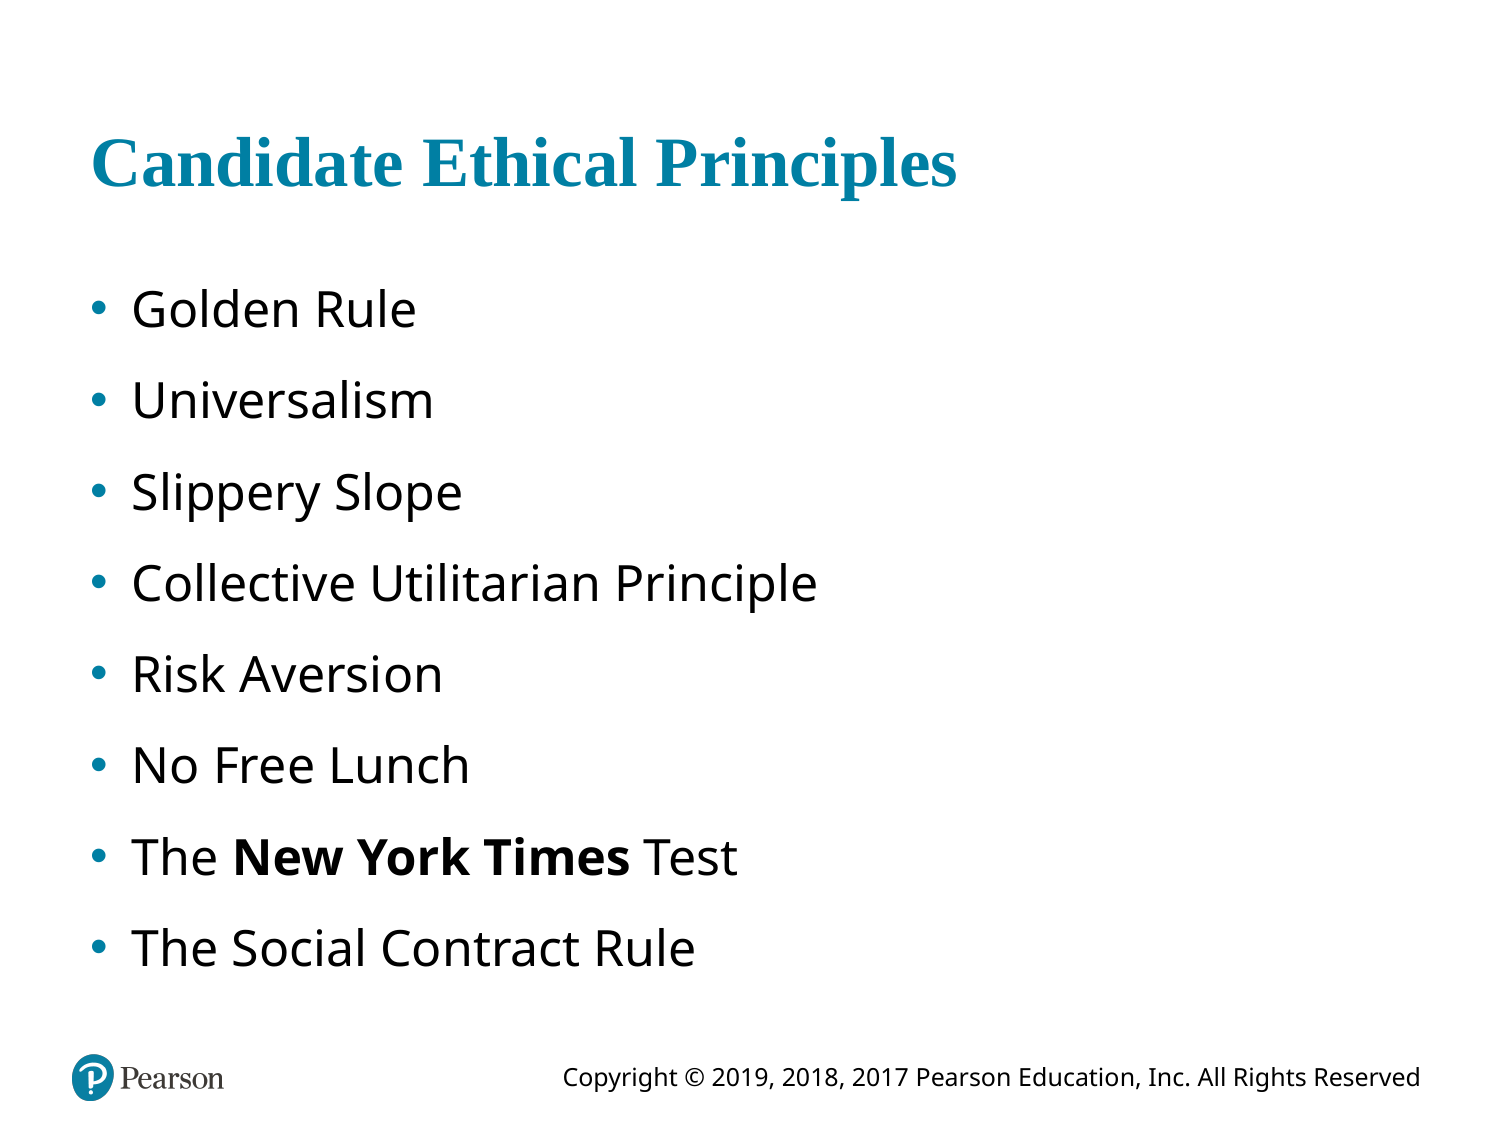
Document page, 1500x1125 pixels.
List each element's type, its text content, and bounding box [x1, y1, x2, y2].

list Golden Rule Universalism Slippery Slope Collective Utilitarian Principle Risk Aversion No Free Lunch The New York Times Test The Social Contract Rule [75, 262, 1425, 1005]
picture [72, 1054, 88, 1070]
picture [72, 1087, 83, 1101]
picture [98, 1054, 224, 1101]
picture [80, 1063, 106, 1088]
title Candidate Ethical Principles [75, 35, 1425, 216]
